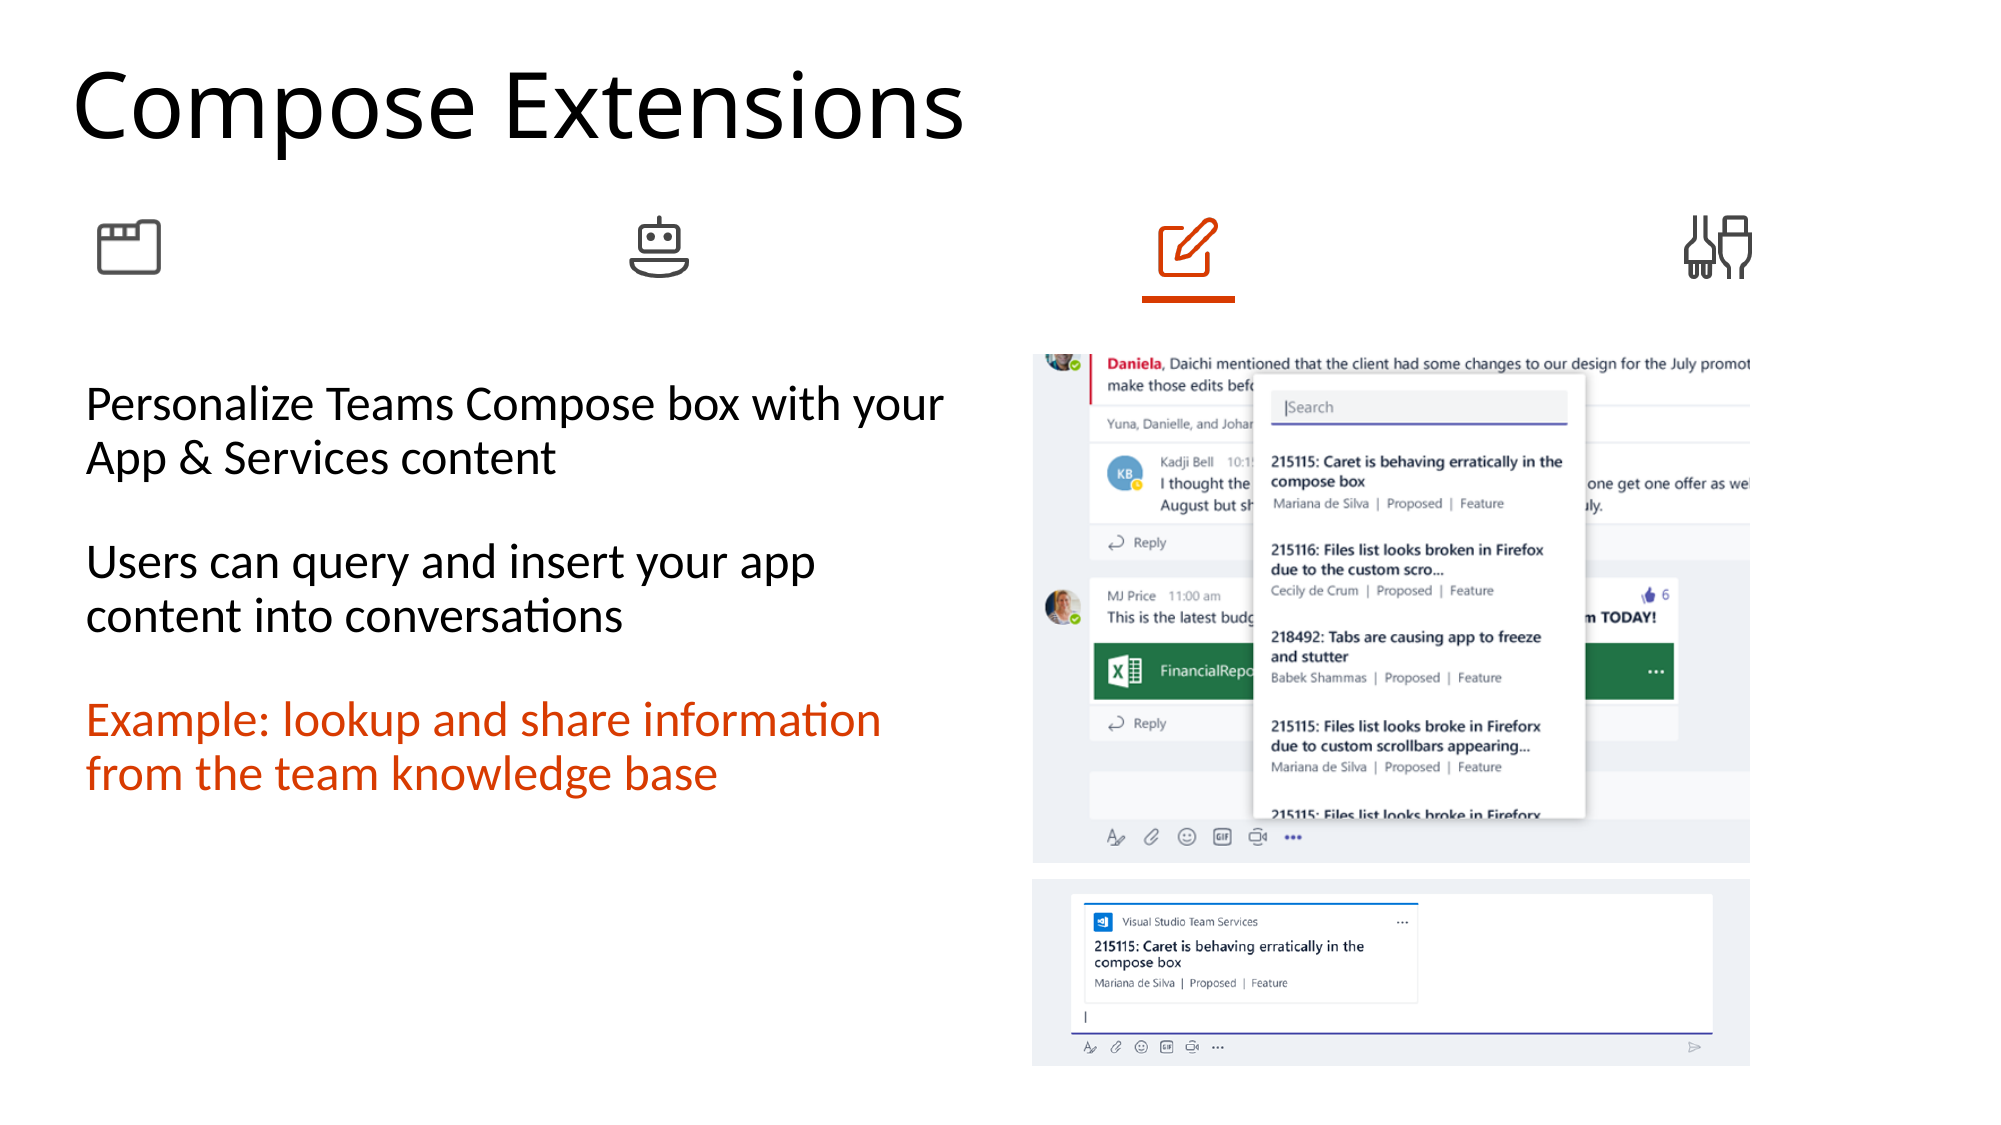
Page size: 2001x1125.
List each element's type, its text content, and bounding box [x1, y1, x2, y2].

picture [1032, 879, 1750, 1066]
picture [625, 213, 693, 281]
picture [1032, 354, 1750, 864]
title Compose Extensions [56, 0, 1782, 218]
picture [1154, 213, 1222, 281]
picture [95, 213, 163, 281]
text_box Personalize Teams Compose box with your App & Services content Users can query and insert your app content into conversations Example: lookup and share information from the team knowledge base [56, 354, 1013, 825]
picture [1684, 213, 1752, 281]
